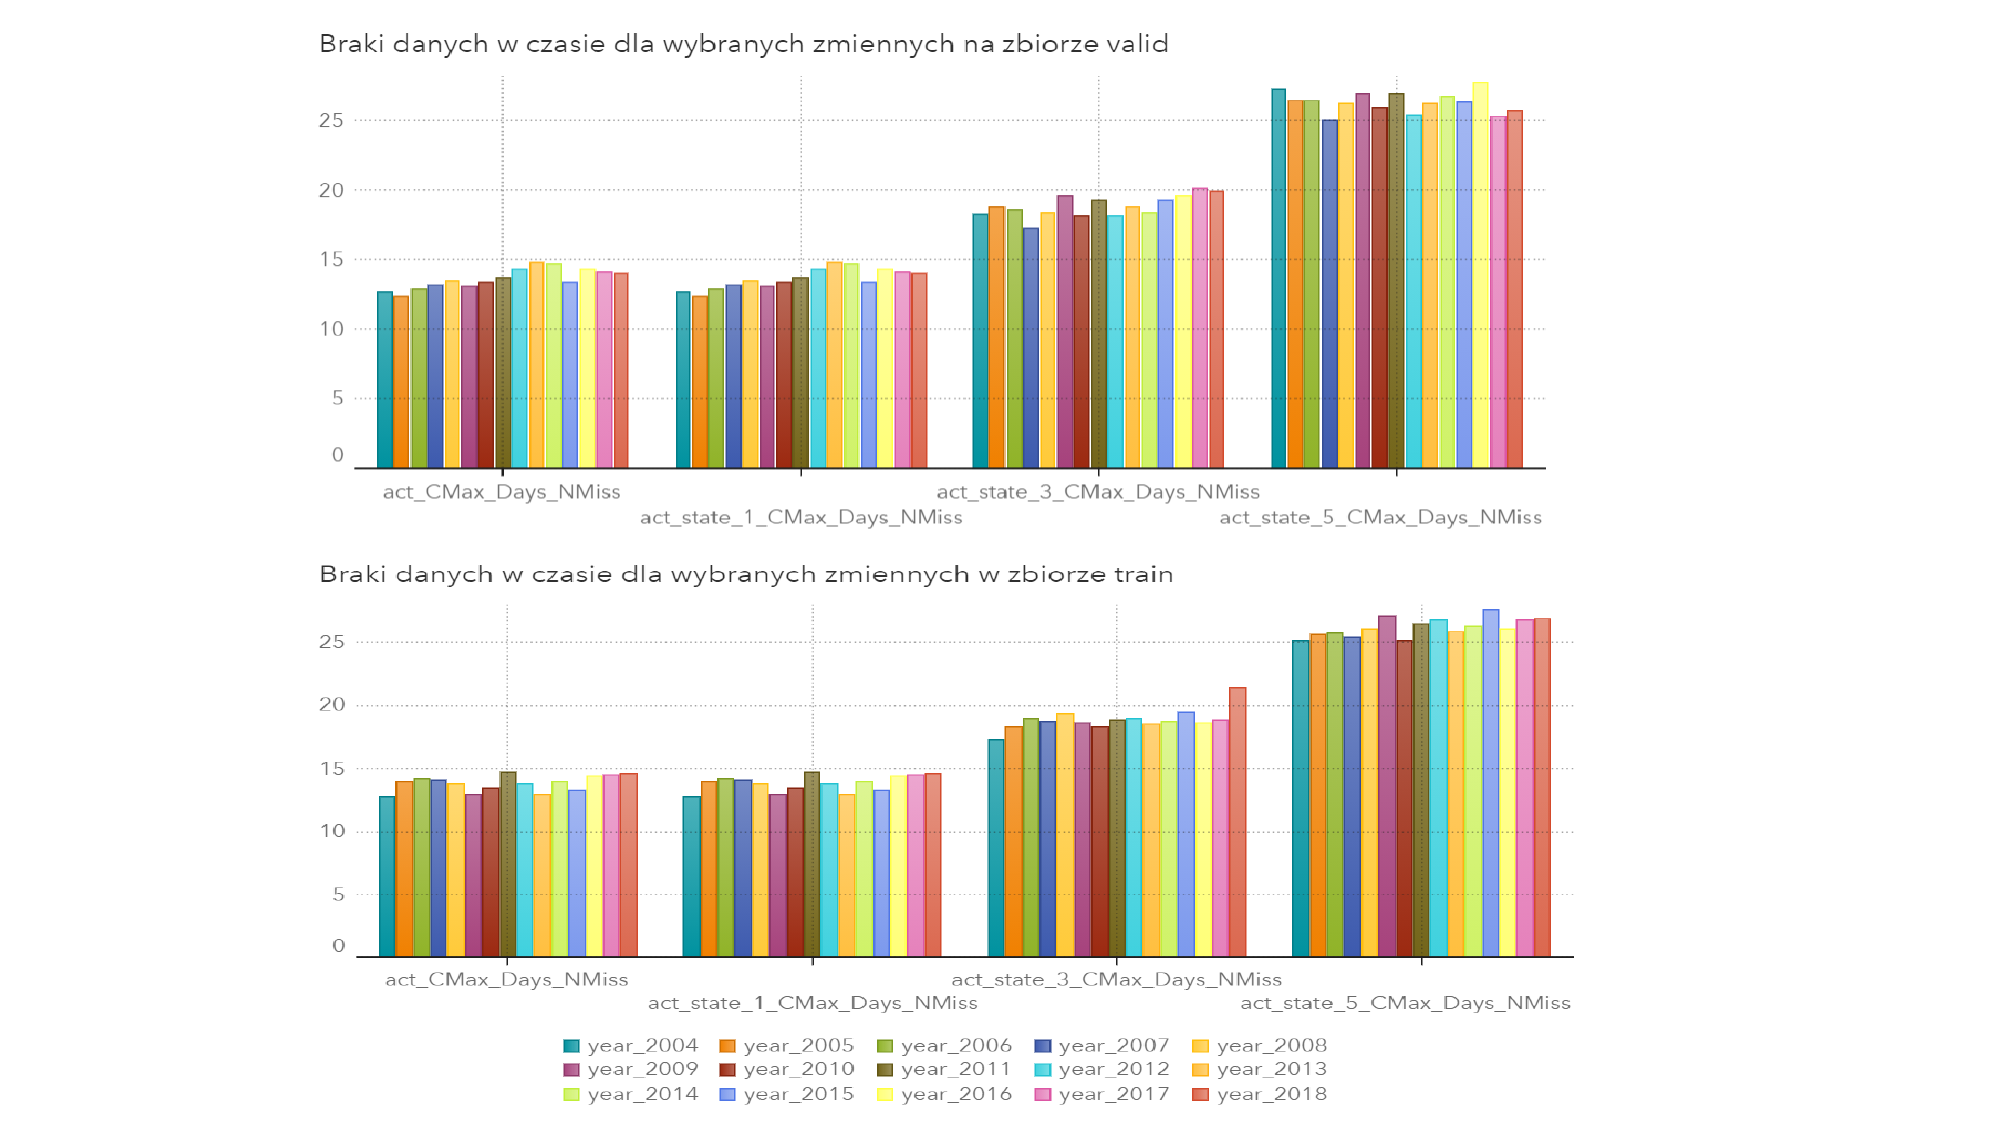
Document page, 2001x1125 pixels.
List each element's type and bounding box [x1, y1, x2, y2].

picture [293, 0, 1602, 1125]
